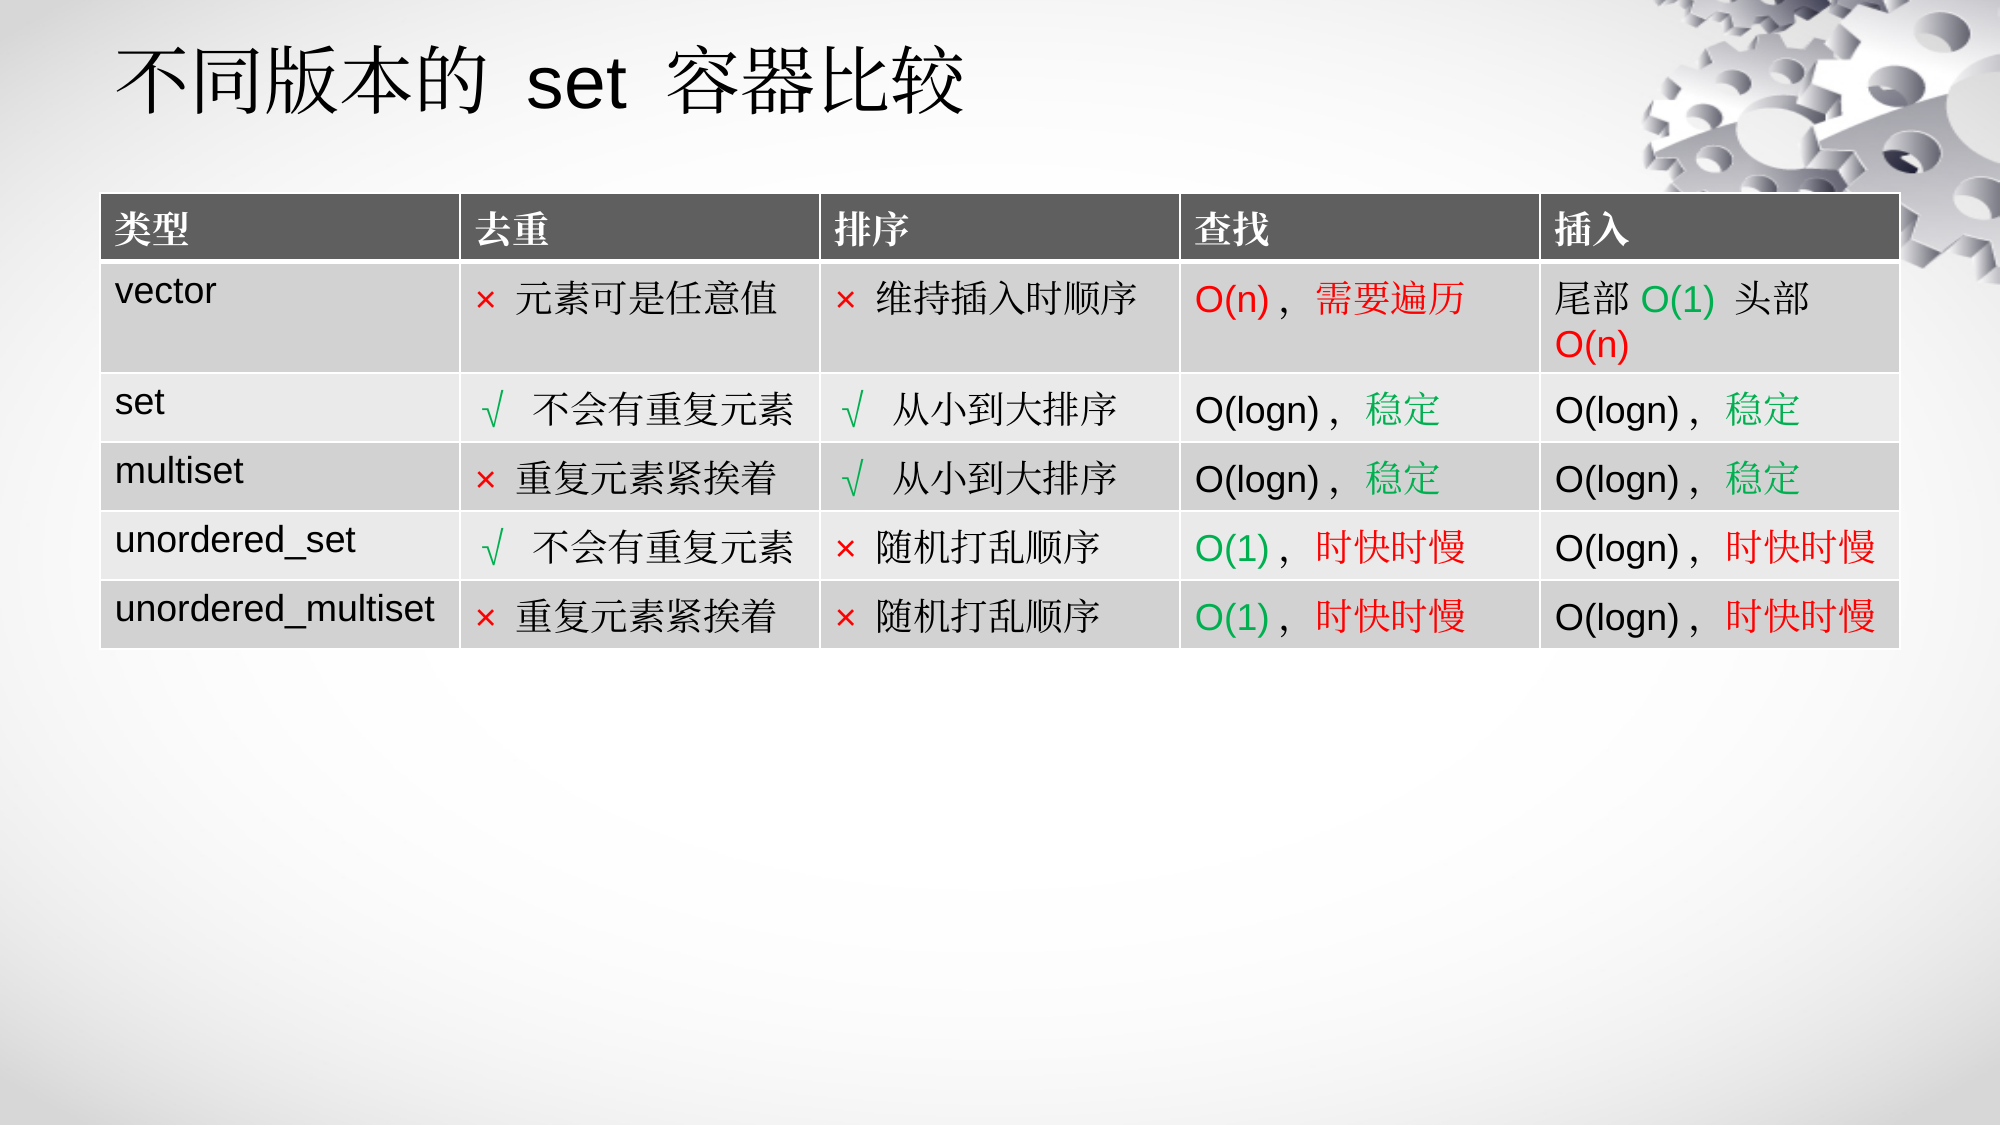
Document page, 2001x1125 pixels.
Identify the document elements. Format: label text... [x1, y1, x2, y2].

table_cell × 随机打乱顺序 [821, 581, 1179, 648]
table_cell set [101, 374, 459, 441]
table_cell O(logn)，时快时慢 [1541, 581, 1899, 648]
table_cell × 重复元素紧挨着 [461, 443, 819, 510]
table_cell √ 不会有重复元素 [461, 374, 819, 441]
table_cell × 重复元素紧挨着 [461, 581, 819, 648]
table_cell O(1)，时快时慢 [1181, 512, 1539, 579]
table_cell vector [101, 264, 459, 372]
table_header 插入 [1541, 194, 1899, 259]
table_header 查找 [1181, 194, 1539, 259]
table_cell × 维持插入时顺序 [821, 264, 1179, 372]
title 不同版本的 set 容器比较 [99, 30, 1901, 127]
picture [0, 0, 2000, 1125]
table_cell O(logn)，稳定 [1181, 443, 1539, 510]
table_cell O(logn)，稳定 [1541, 374, 1899, 441]
table_header 类型 [101, 194, 459, 259]
table_cell unordered_set [101, 512, 459, 579]
table_cell O(logn)，稳定 [1541, 443, 1899, 510]
table_cell unordered_multiset [101, 581, 459, 648]
table_cell √ 不会有重复元素 [461, 512, 819, 579]
table_cell × 元素可是任意值 [461, 264, 819, 372]
table_cell O(logn)，稳定 [1181, 374, 1539, 441]
table_cell √ 从小到大排序 [821, 443, 1179, 510]
table_cell O(1)，时快时慢 [1181, 581, 1539, 648]
table_header 去重 [461, 194, 819, 259]
table_cell multiset [101, 443, 459, 510]
table_header 排序 [821, 194, 1179, 259]
table_cell O(n)，需要遍历 [1181, 264, 1539, 372]
table_cell O(logn)，时快时慢 [1541, 512, 1899, 579]
table_cell √ 从小到大排序 [821, 374, 1179, 441]
table_cell × 随机打乱顺序 [821, 512, 1179, 579]
table_cell 尾部O(1) 头部O(n) [1541, 264, 1899, 372]
